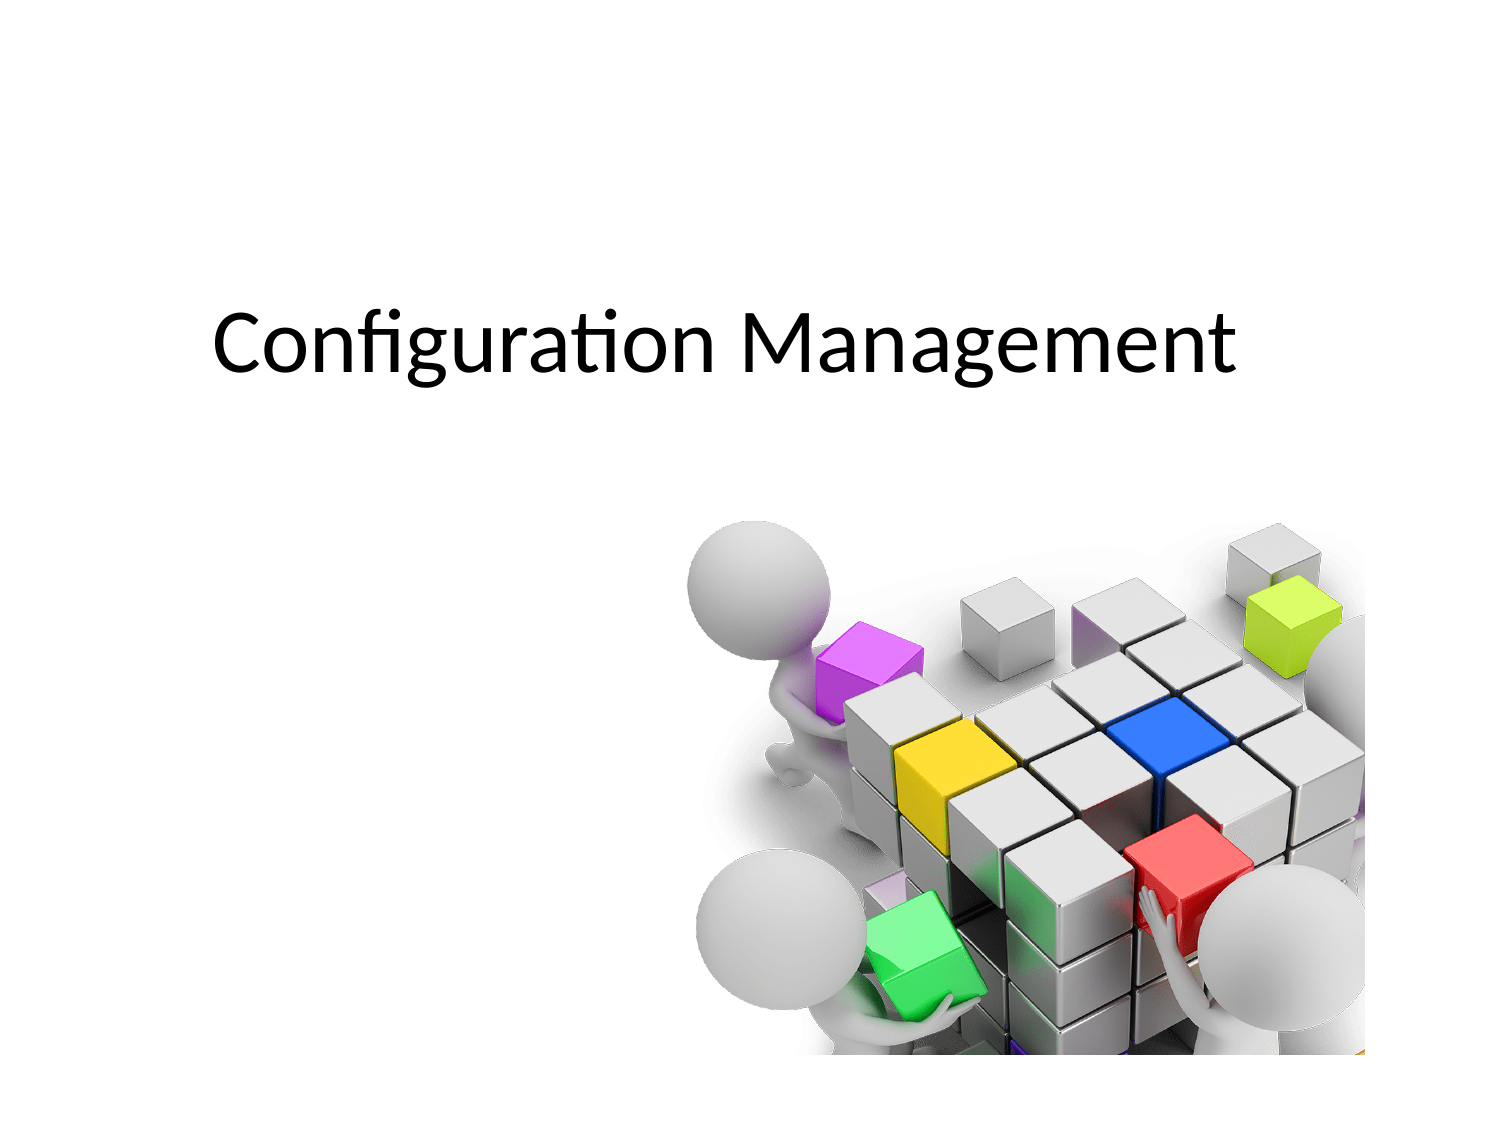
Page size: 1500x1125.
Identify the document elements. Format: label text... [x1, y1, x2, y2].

title Configuration Management [98, 214, 1374, 456]
picture [687, 520, 1365, 1056]
